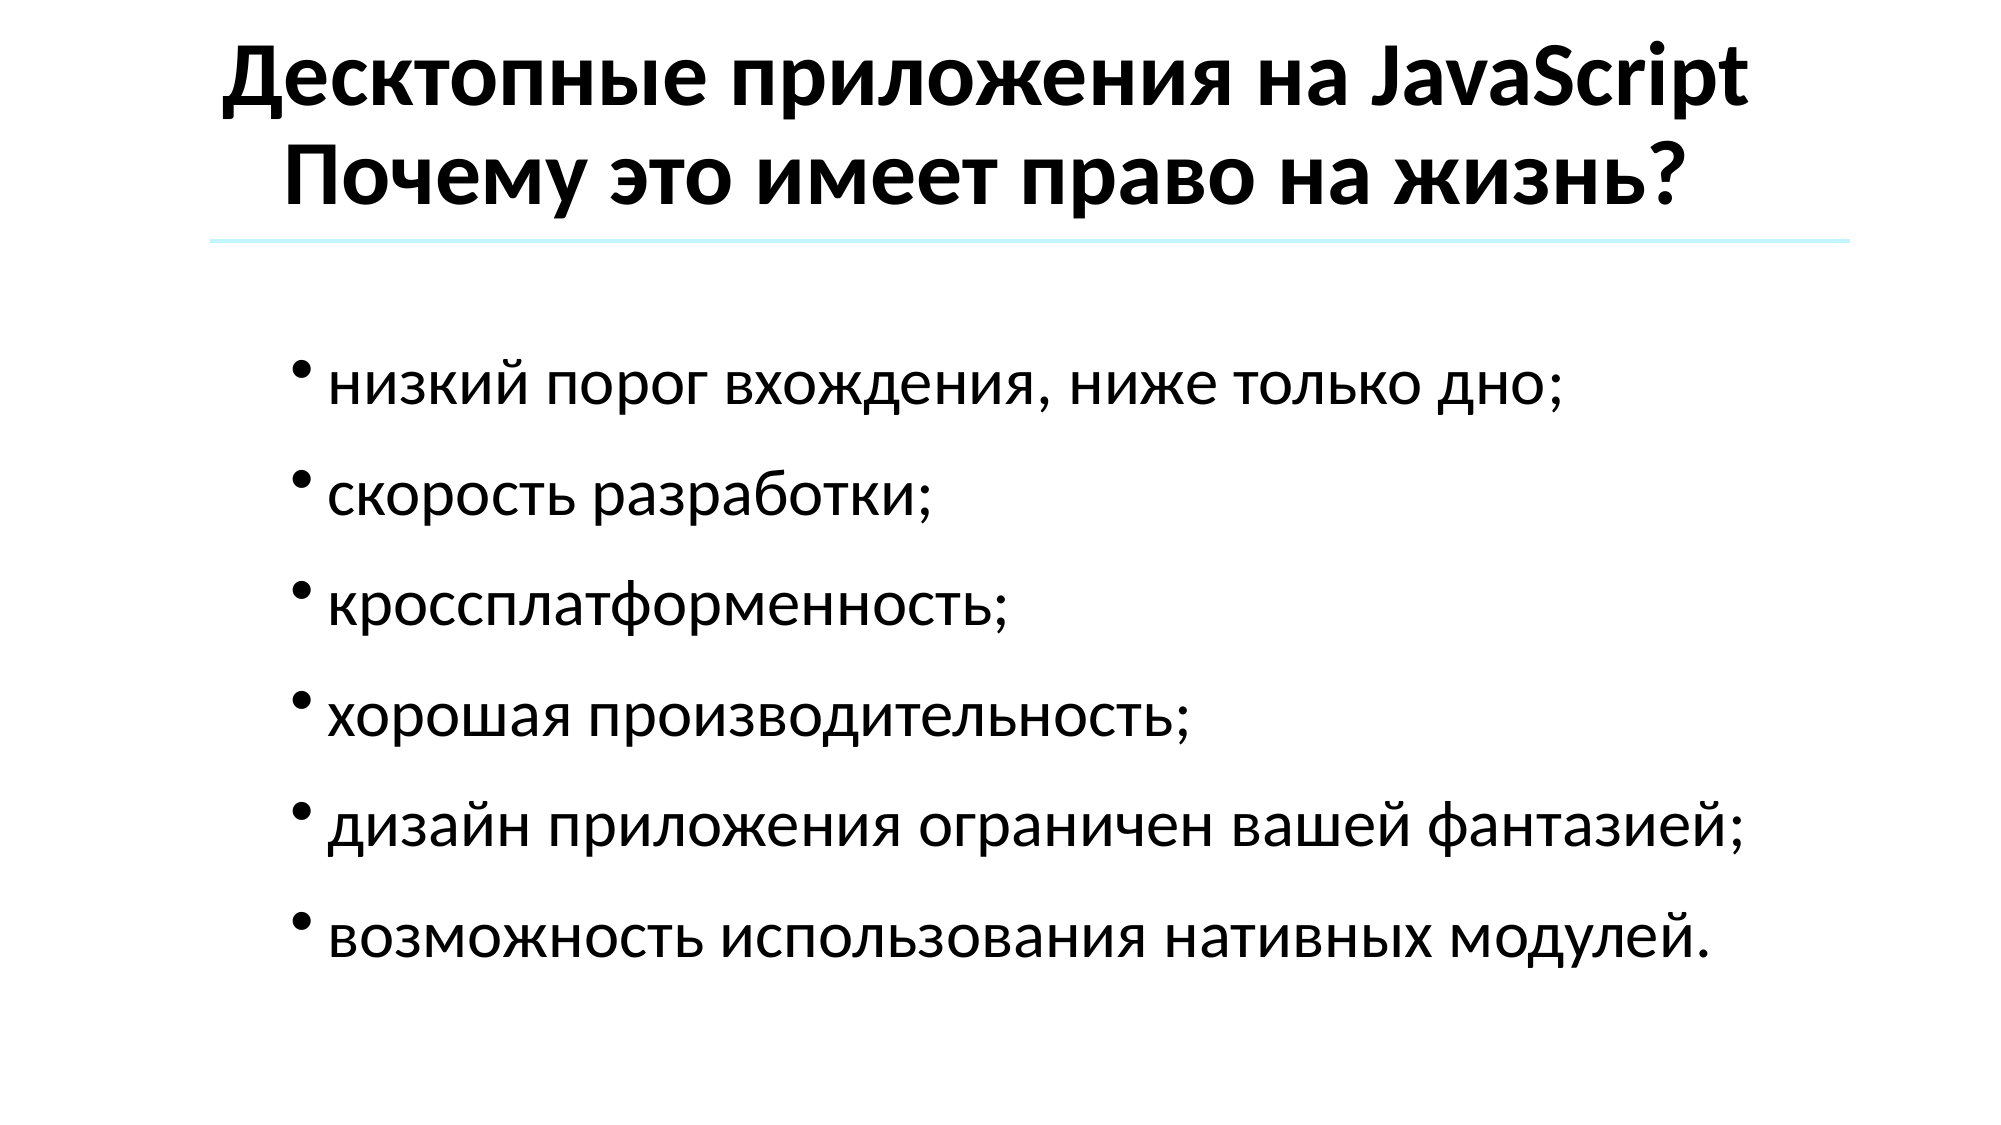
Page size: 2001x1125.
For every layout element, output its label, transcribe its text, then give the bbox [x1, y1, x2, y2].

list низкий порог вхождения, ниже только дно; скорость разработки; кроссплатформенность; хорошая производительность; дизайн приложения ограничен вашей фантазией; возможность использования нативных модулей. [275, 384, 2000, 1099]
title Десктопные приложения на JavaScript Почему это имеет право на жизнь? [124, 16, 1850, 234]
